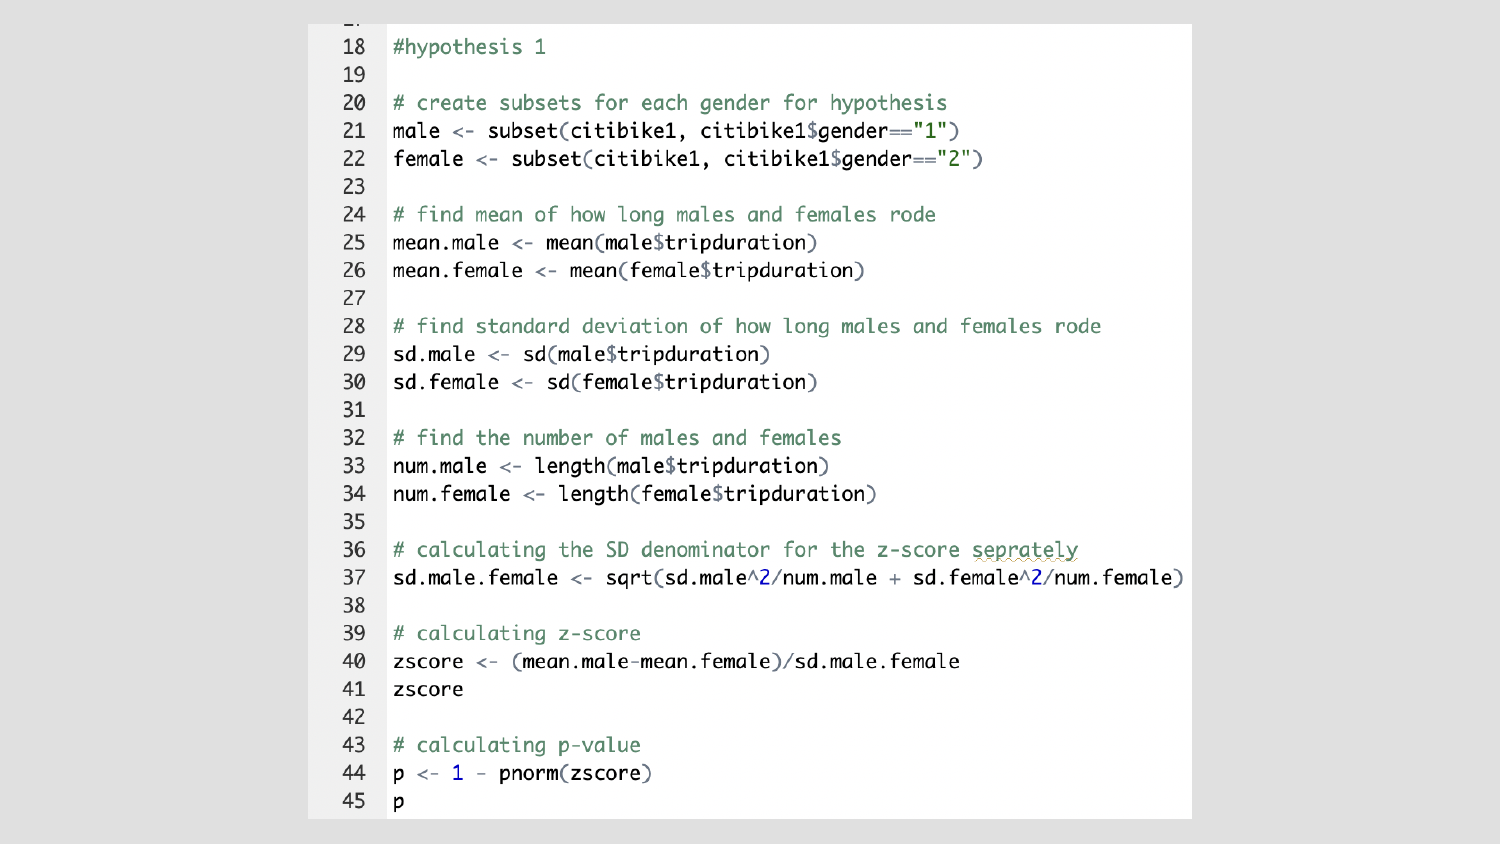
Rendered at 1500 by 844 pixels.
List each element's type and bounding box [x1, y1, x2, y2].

picture [307, 24, 1193, 819]
